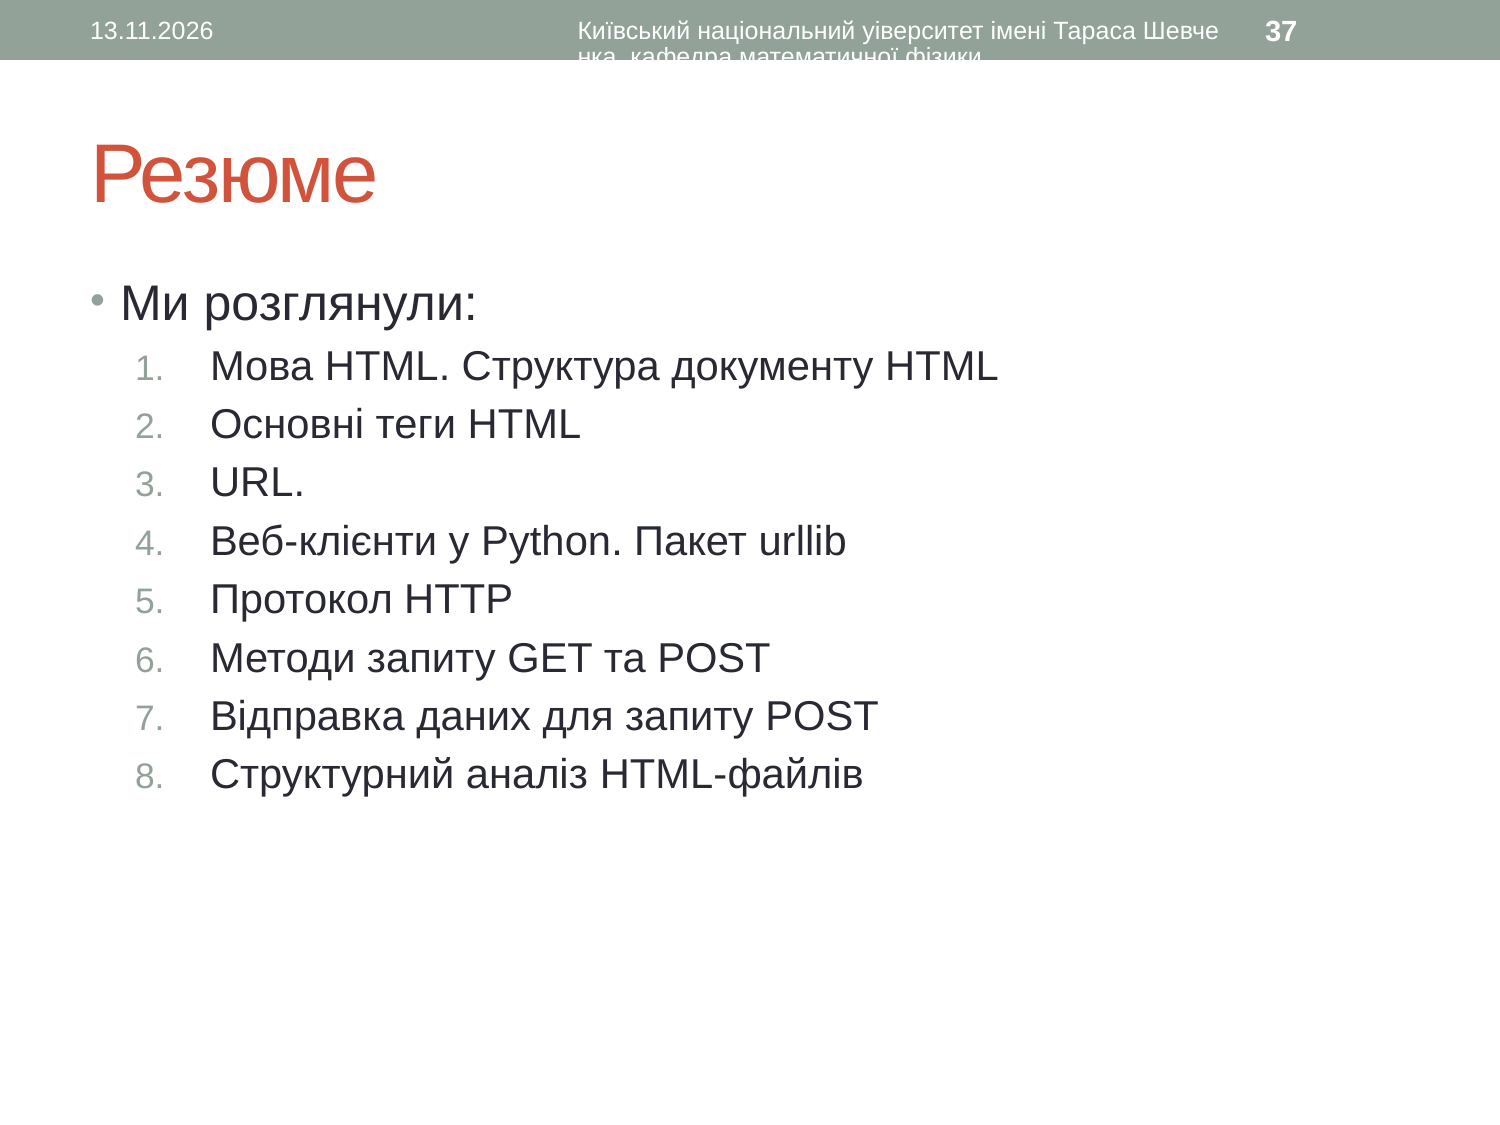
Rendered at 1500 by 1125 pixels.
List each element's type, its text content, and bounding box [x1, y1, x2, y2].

slide_number 37 [1250, 3, 1425, 57]
list Ми розглянули: Мова HTML. Структура документу HTML Основні теги HTML URL. Веб-клієнти у Python. Пакет urllib Протокол HTTP Методи запиту GET та POST Відправка даних для запиту POST Структурний аналіз HTML-файлів [75, 262, 1425, 1063]
footer Київський національний уіверситет імені Тараса Шевченка, кафедра математичної фізики [562, 3, 1238, 57]
title Резюме [75, 87, 1425, 250]
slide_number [75, 3, 550, 57]
